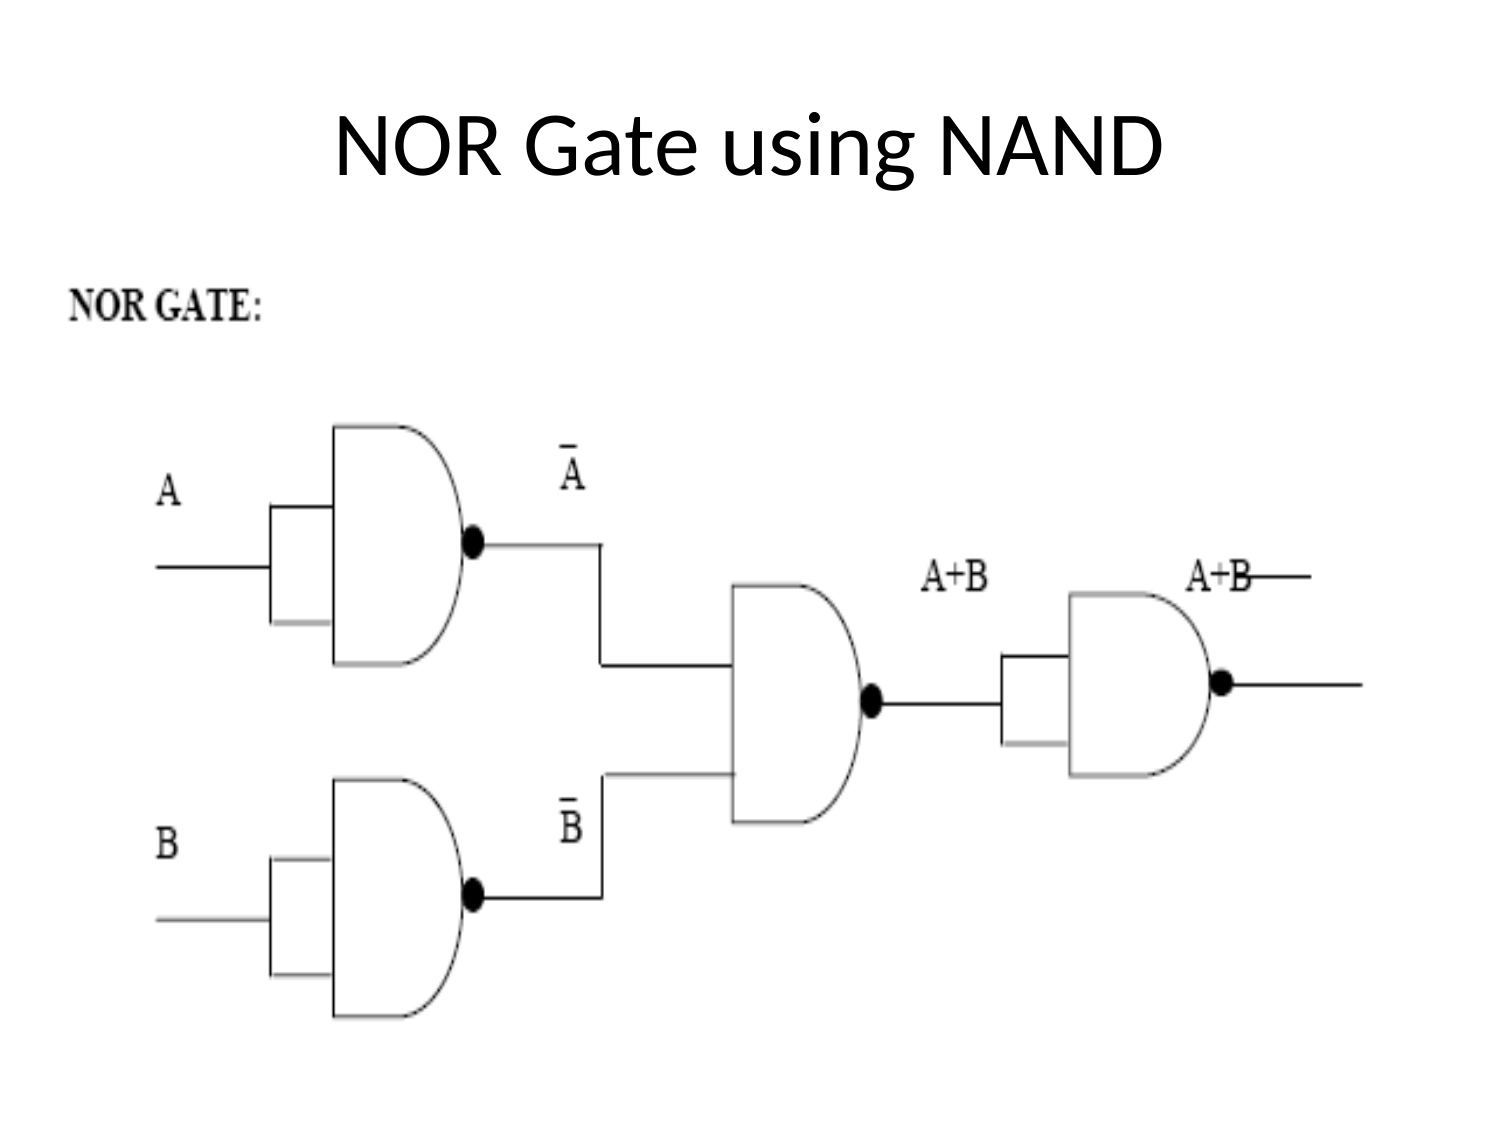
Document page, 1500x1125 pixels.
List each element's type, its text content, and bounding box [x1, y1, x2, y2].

title NOR Gate using NAND [75, 45, 1425, 233]
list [62, 274, 1376, 1026]
